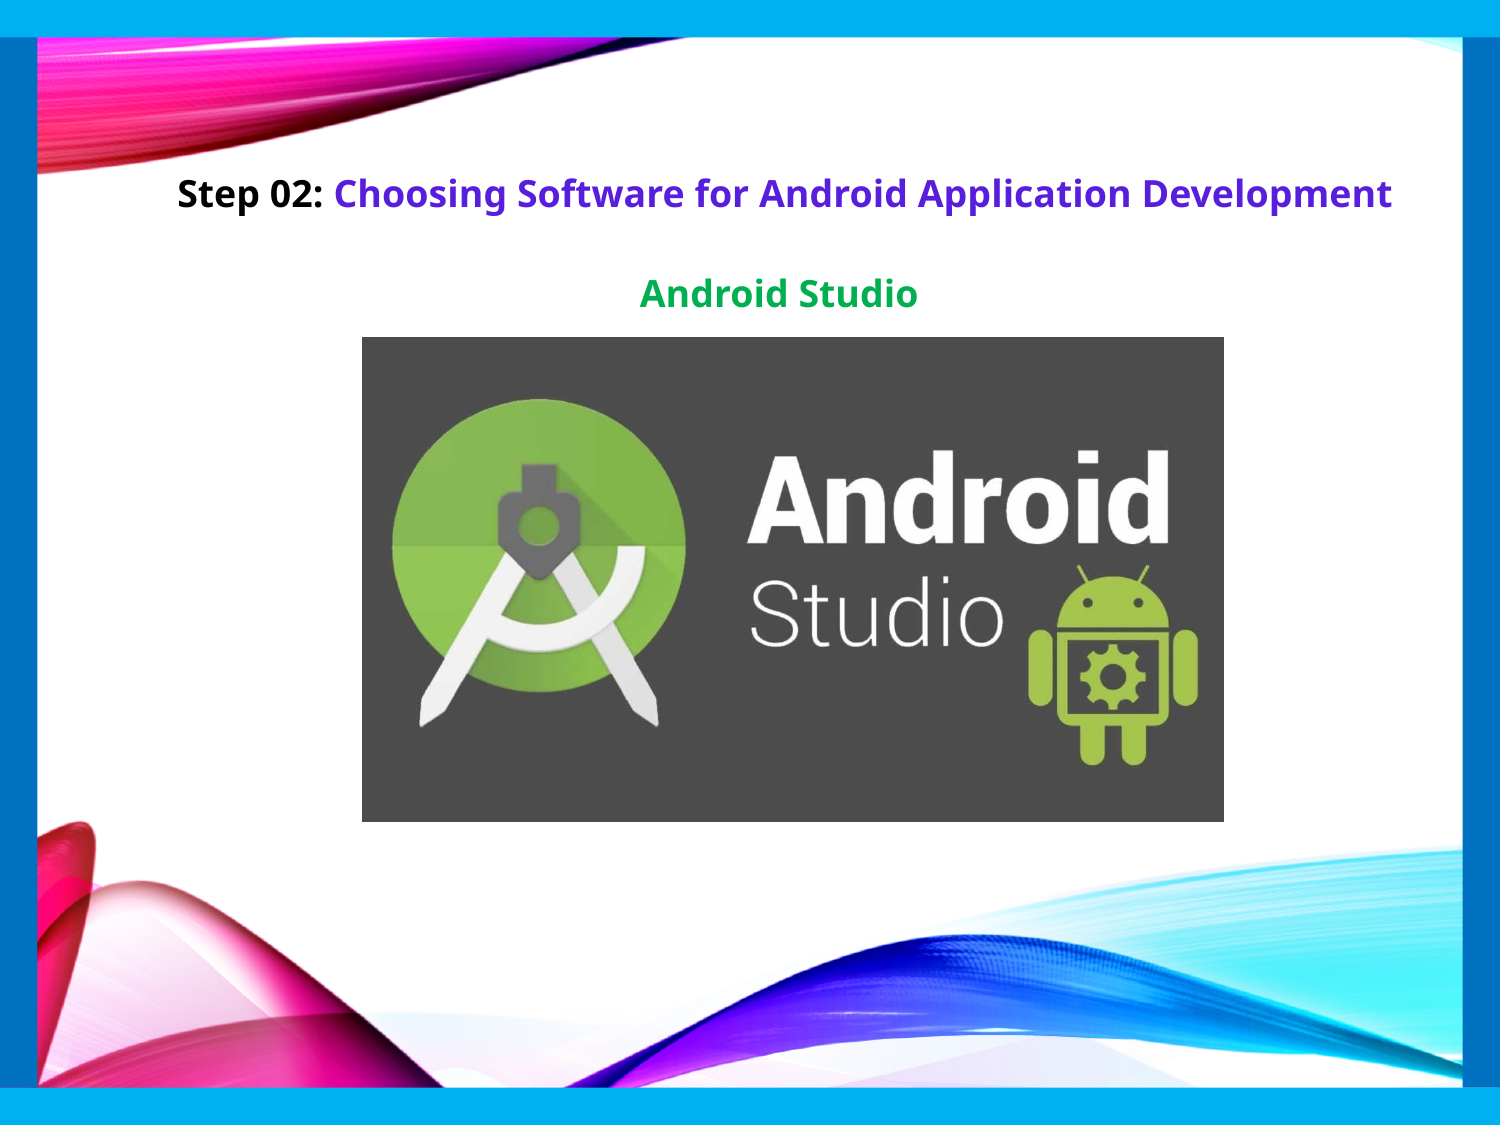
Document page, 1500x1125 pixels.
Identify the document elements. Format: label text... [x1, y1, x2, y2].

text_box Android Studio [624, 262, 1025, 323]
text_box [0, 38, 38, 1089]
text_box [0, 0, 1500, 38]
text_box [0, 1086, 1500, 1125]
picture [38, 38, 1461, 178]
text_box Step 02: Choosing Software for Android Application Development [162, 162, 1413, 268]
text_box [1461, 38, 1500, 1089]
picture [38, 337, 1461, 1086]
